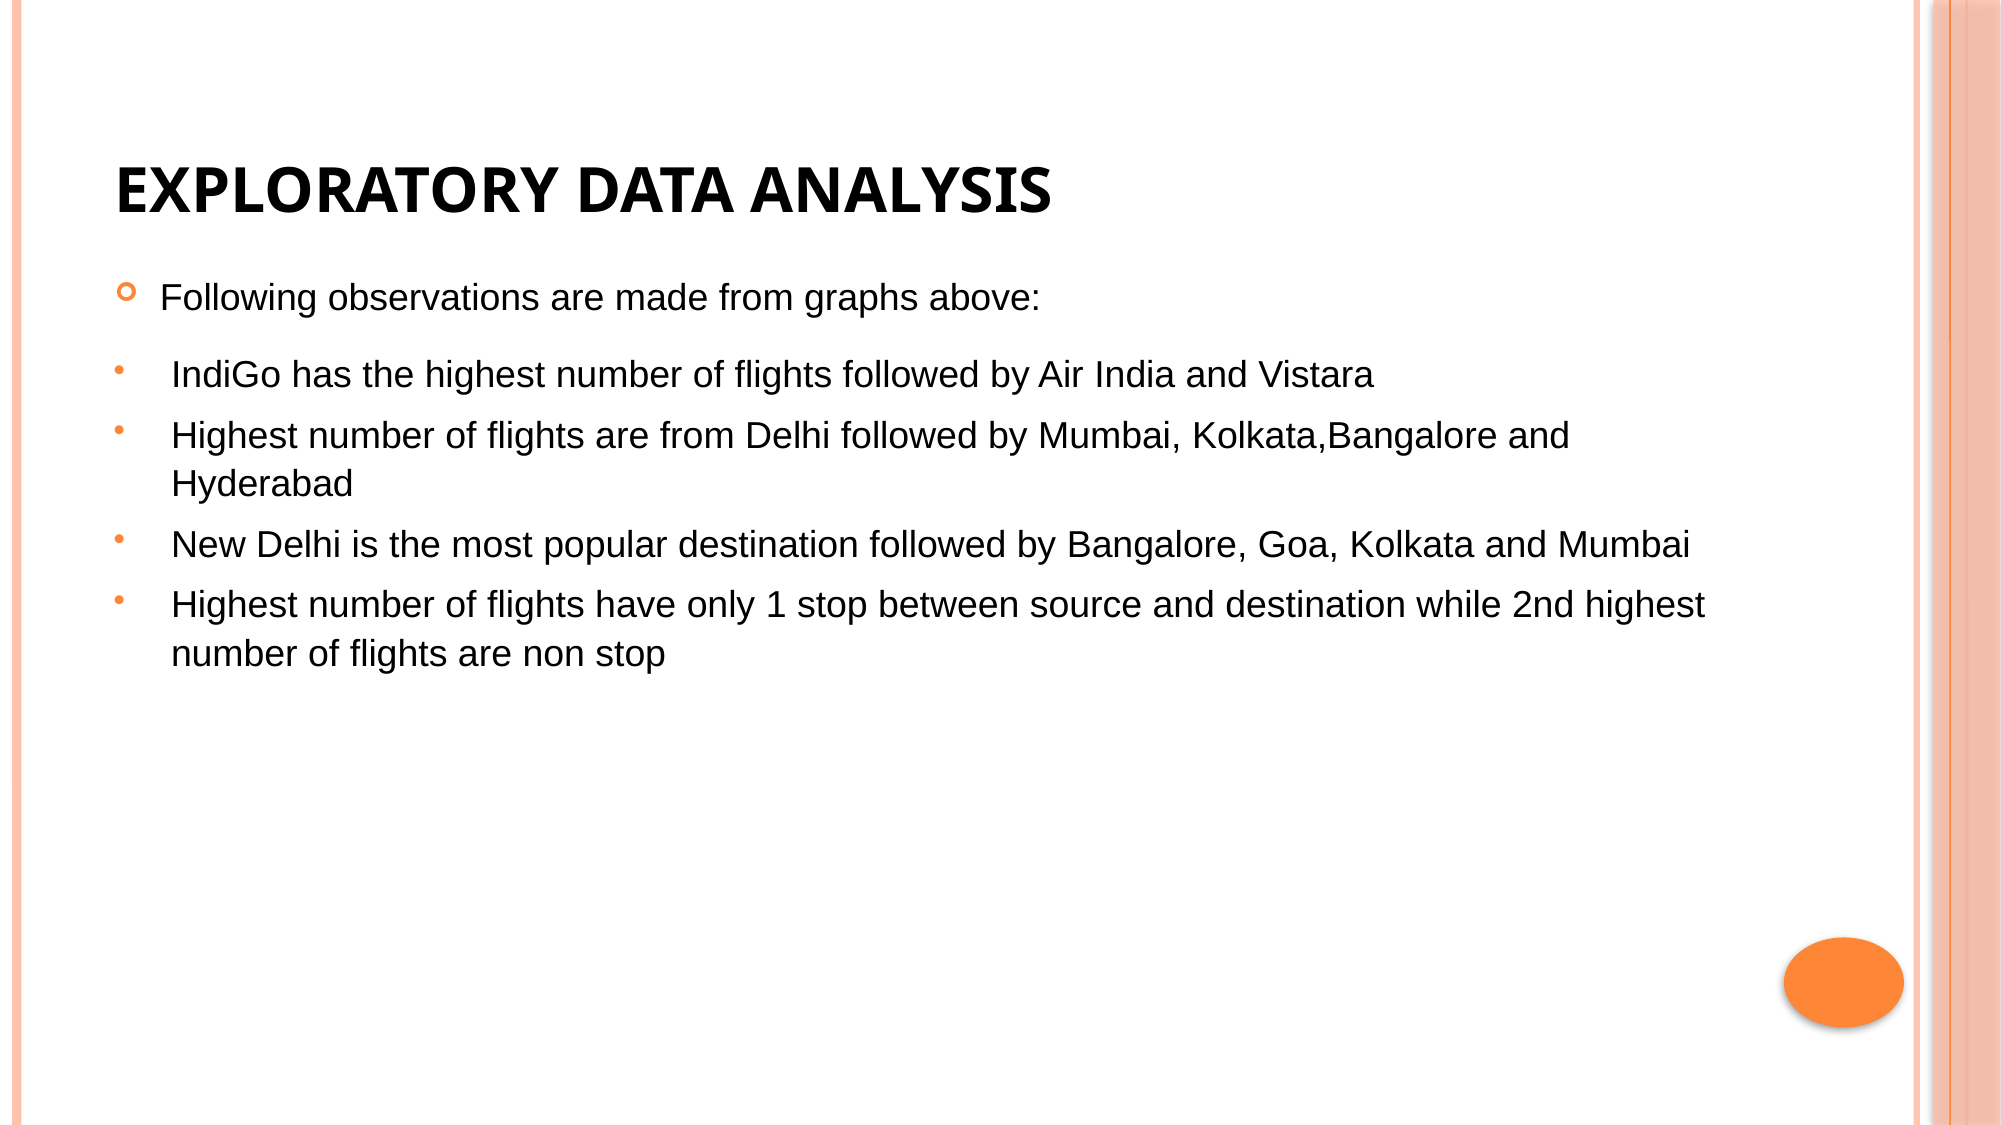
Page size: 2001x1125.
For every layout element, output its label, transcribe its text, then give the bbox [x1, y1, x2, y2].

list Following observations are made from graphs above: IndiGo has the highest number of flights followed by Air India and Vistara Highest number of flights are from Delhi followed by Mumbai, Kolkata,Bangalore and Hyderabad New Delhi is the most popular destination followed by Bangalore, Goa, Kolkata and Mumbai Highest number of flights have only 1 stop between source and destination while 2nd highest number of flights are non stop [99, 262, 1734, 1062]
title Exploratory Data Analysis [99, 45, 1734, 233]
